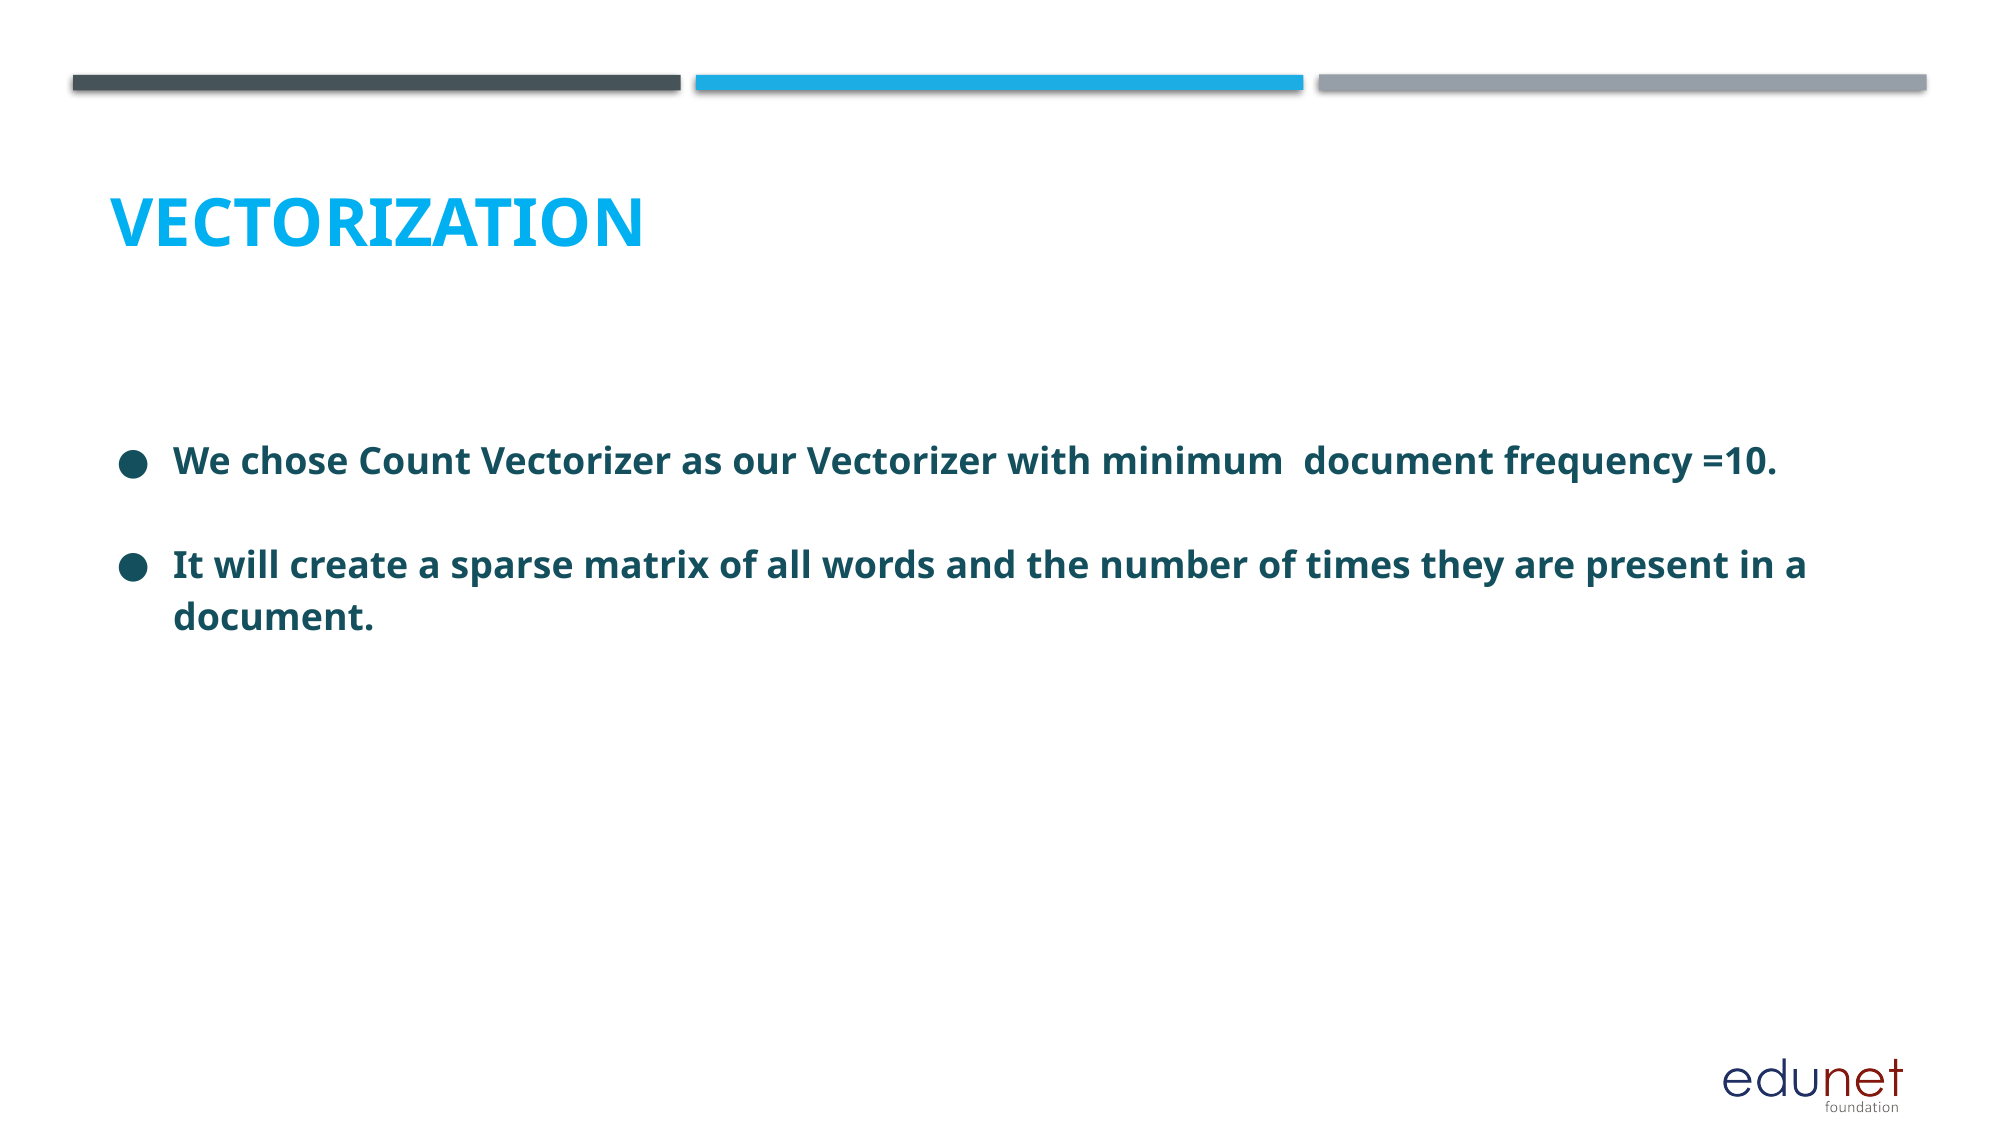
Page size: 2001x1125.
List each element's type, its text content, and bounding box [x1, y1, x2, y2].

picture [1719, 1056, 1905, 1116]
title VectorizatioN [95, 115, 1905, 268]
list We chose Count Vectorizer as our Vectorizer with minimum document frequency =10. It will create a sparse matrix of all words and the number of times they are present in a document. [83, 227, 1893, 895]
